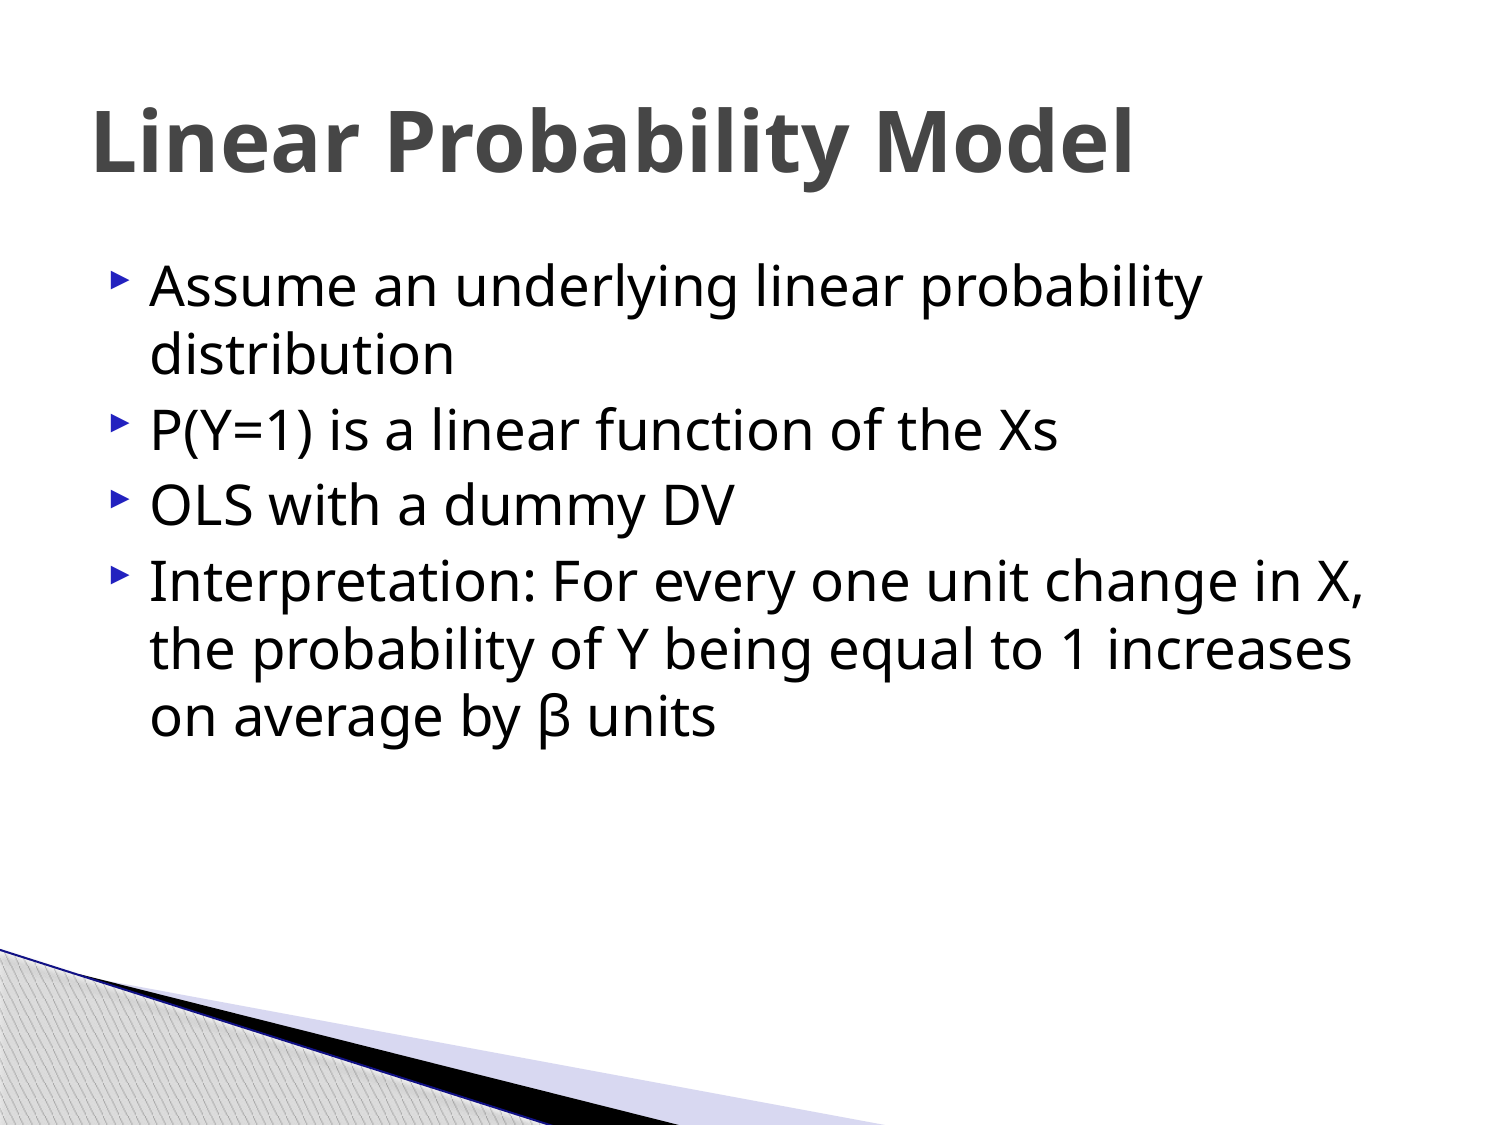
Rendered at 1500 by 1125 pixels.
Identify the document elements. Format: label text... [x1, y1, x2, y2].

list Assume an underlying linear probability distribution P(Y=1) is a linear function of the Xs OLS with a dummy DV Interpretation: For every one unit change in X, the probability of Y being equal to 1 increases on average by β units [75, 243, 1425, 986]
title Linear Probability Model [75, 45, 1425, 233]
